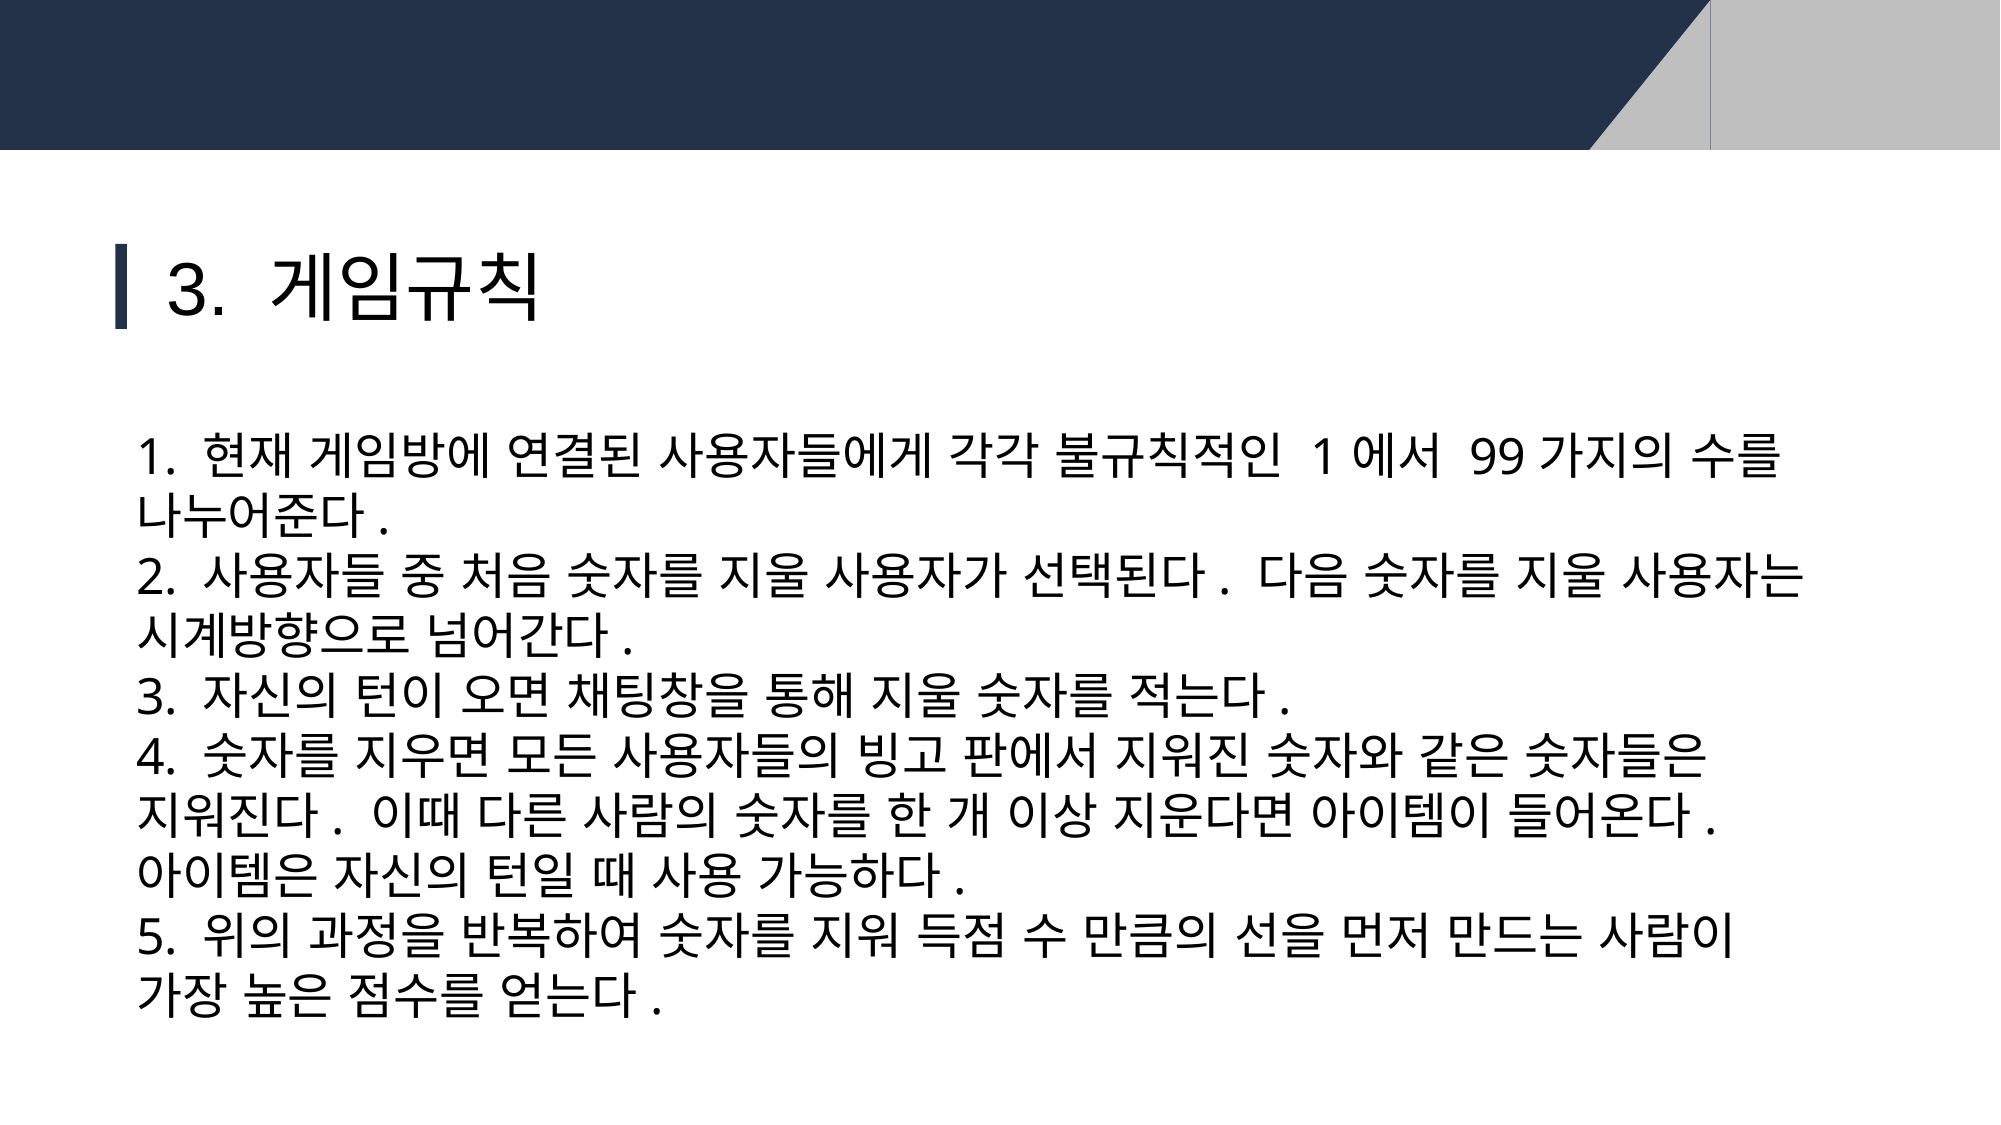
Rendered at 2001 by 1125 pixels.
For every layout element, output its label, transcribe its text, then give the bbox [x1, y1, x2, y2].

text_box 1. 현재 게임방에 연결된 사용자들에게 각각 불규칙적인 1에서 99가지의 수를 나누어준다. 2. 사용자들 중 처음 숫자를 지울 사용자가 선택된다. 다음 숫자를 지울 사용자는 시계방향으로 넘어간다. 3. 자신의 턴이 오면 채팅창을 통해 지울 숫자를 적는다. 4. 숫자를 지우면 모든 사용자들의 빙고 판에서 지워진 숫자와 같은 숫자들은 지워진다. 이때 다른 사람의 숫자를 한 개 이상 지운다면 아이템이 들어온다. 아이템은 자신의 턴일 때 사용 가능하다. 5. 위의 과정을 반복하여 숫자를 지워 득점 수 만큼의 선을 먼저 만드는 사람이 가장 높은 점수를 얻는다. [121, 417, 1839, 1122]
text_box [114, 243, 128, 330]
text_box [1587, 0, 1712, 151]
text_box [1712, 0, 2000, 151]
text_box [0, 0, 1708, 151]
text_box 3. 게임규칙 [152, 233, 560, 338]
